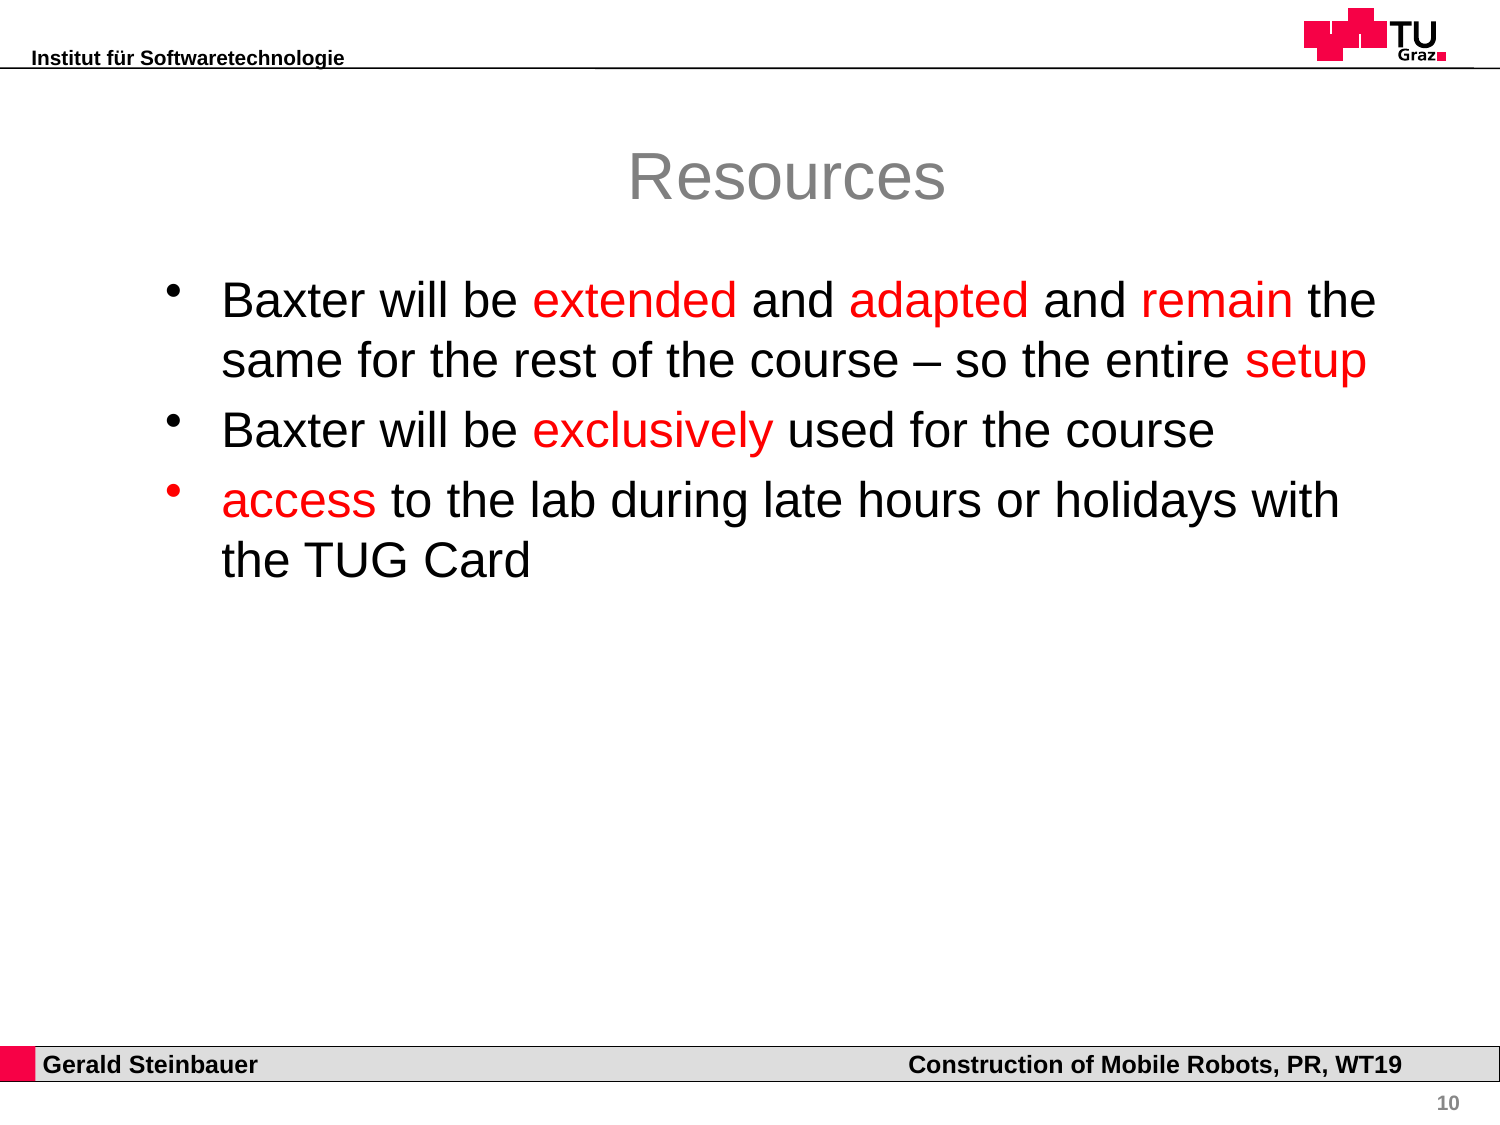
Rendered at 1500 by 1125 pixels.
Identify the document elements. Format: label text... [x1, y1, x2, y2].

title Resources [150, 117, 1425, 229]
list Baxter will be extended and adapted and remain the same for the rest of the course – so the entire setup Baxter will be exclusively used for the course access to the lab during late hours or holidays with the TUG Card [150, 259, 1425, 1005]
